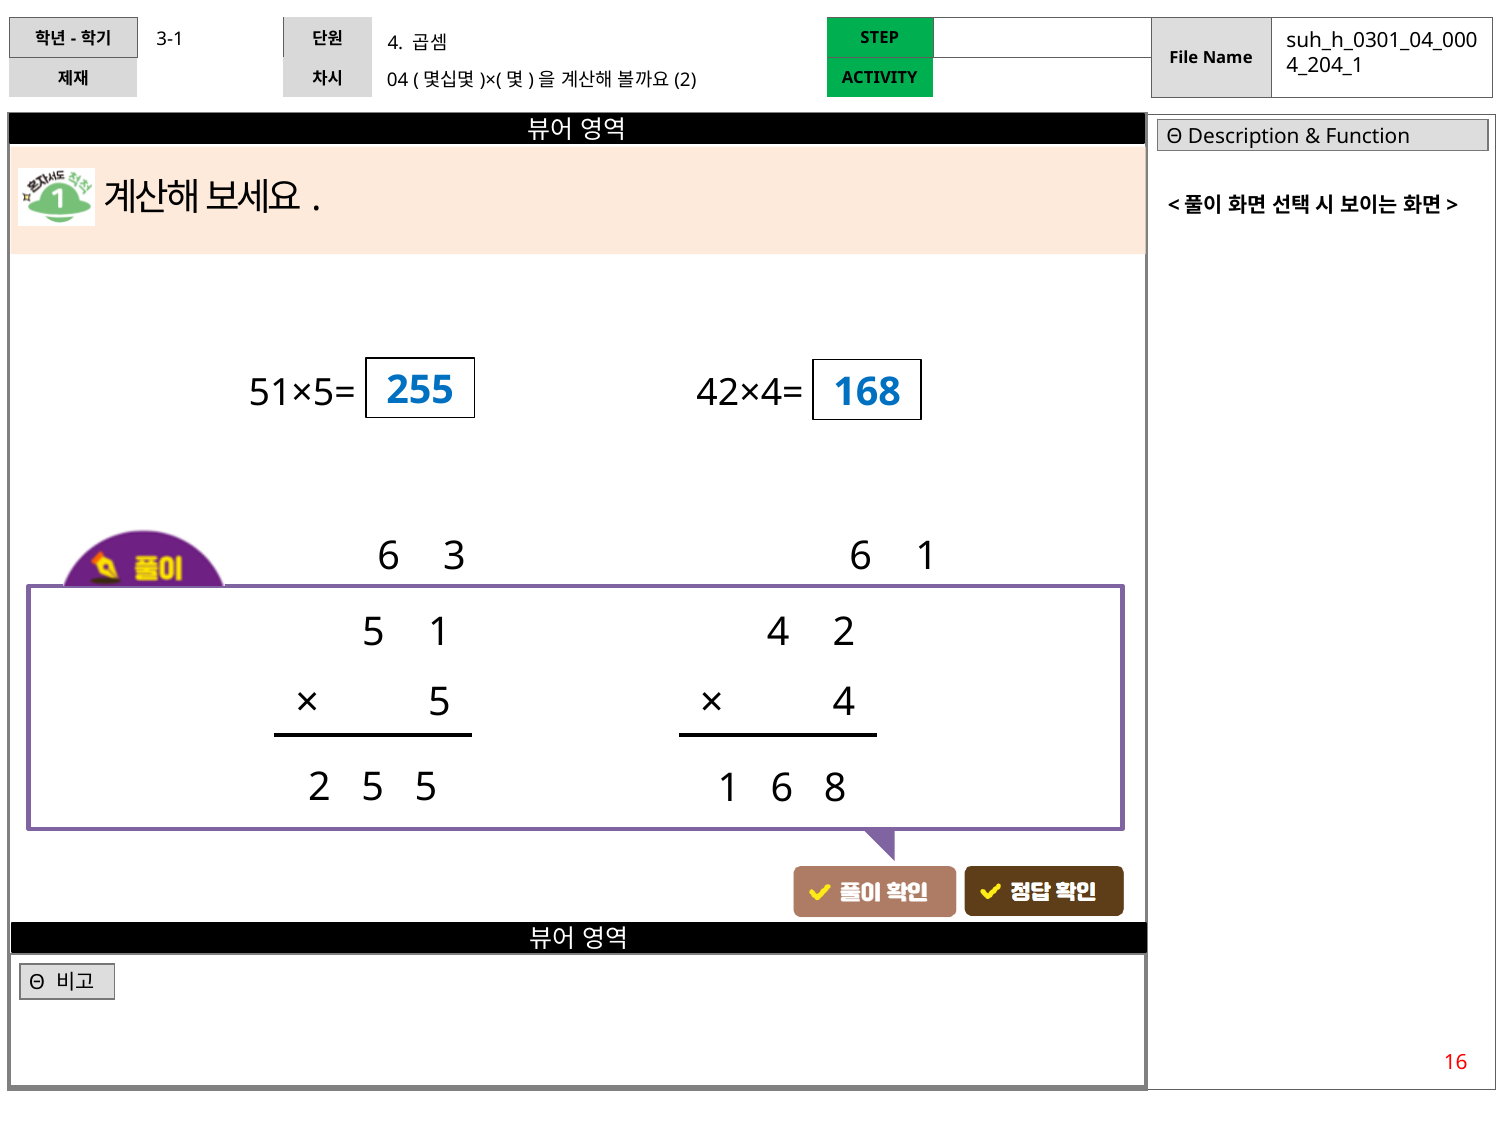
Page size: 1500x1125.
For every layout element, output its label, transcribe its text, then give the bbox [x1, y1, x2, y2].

text_box [1145, 160, 1500, 326]
text_box 4. 곱셈 [372, 23, 828, 48]
text_box 51×5= [233, 360, 501, 421]
text_box 42×4= [681, 360, 949, 421]
text_box 3-1 [141, 18, 284, 55]
text_box <풀이 화면 선택 시 보이는 화면> [1153, 184, 1500, 250]
picture [791, 863, 957, 920]
text_box suh_h_0301_04_0004_204_1 [1271, 18, 1500, 84]
table_header Θ Description & Function [1158, 120, 1487, 150]
text_box 255 [366, 357, 475, 418]
picture [18, 168, 95, 227]
text_box [9, 145, 1148, 256]
picture [963, 863, 1126, 918]
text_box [28, 523, 1123, 862]
text_box 168 [812, 359, 922, 420]
text_box 계산해 보세요. [89, 165, 1145, 225]
text_box 04 (몇십몇)×(몇)을 계산해 볼까요(2) [372, 60, 821, 96]
